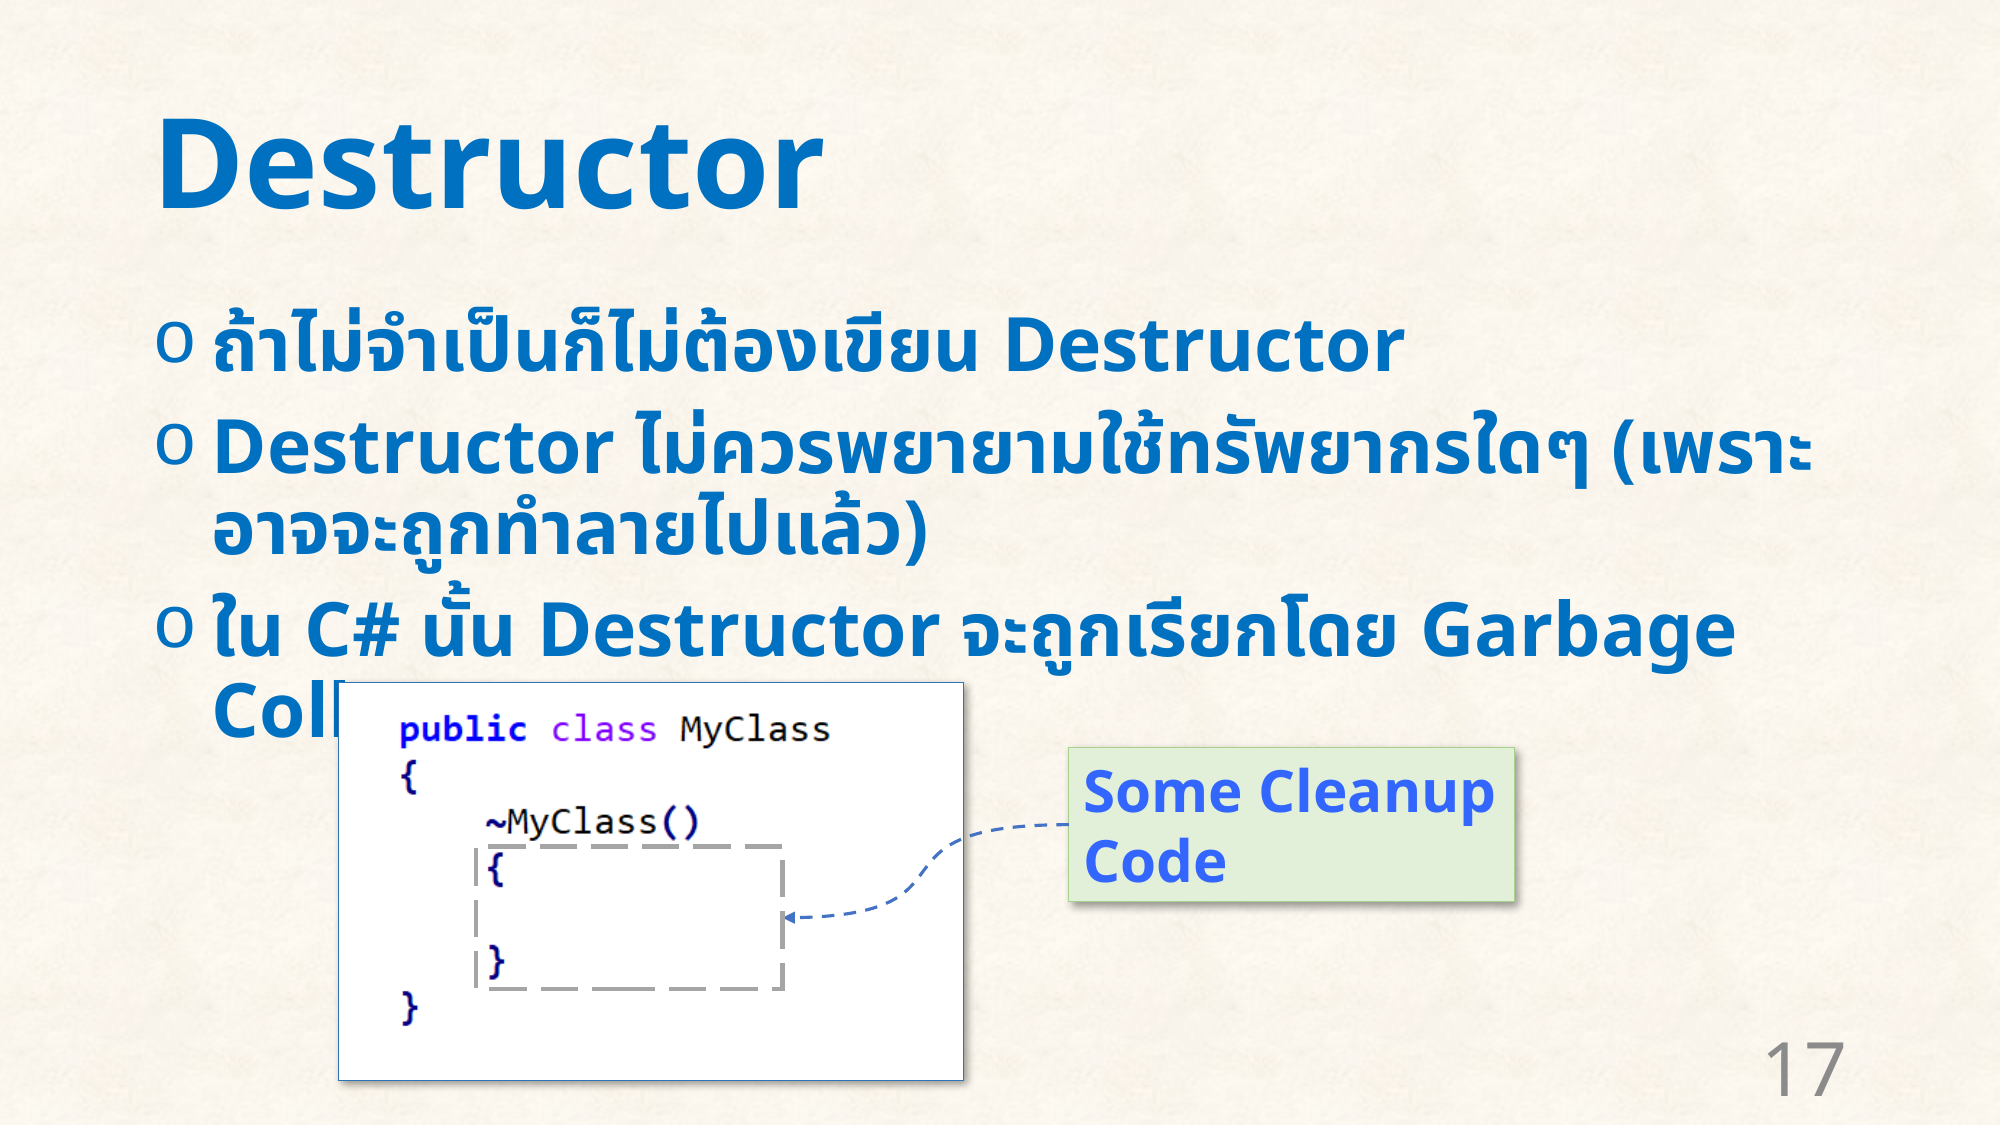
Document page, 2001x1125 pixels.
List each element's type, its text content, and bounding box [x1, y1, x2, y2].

slide_number 17 [1412, 1042, 1863, 1103]
list ถ้าไม่จำเป็นก็ไม่ต้องเขียน Destructor Destructor ไม่ควรพยายามใช้ทรัพยากรใดๆ (เพราะอาจจะถูกทำลายไปแล้ว) ใน C# นั้น Destructor จะถูกเรียกโดย Garbage Collector [137, 299, 1863, 1014]
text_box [782, 790, 1069, 918]
text_box Some Cleanup Code [1068, 747, 1515, 902]
title Destructor [137, 59, 1863, 278]
picture [338, 682, 964, 1081]
